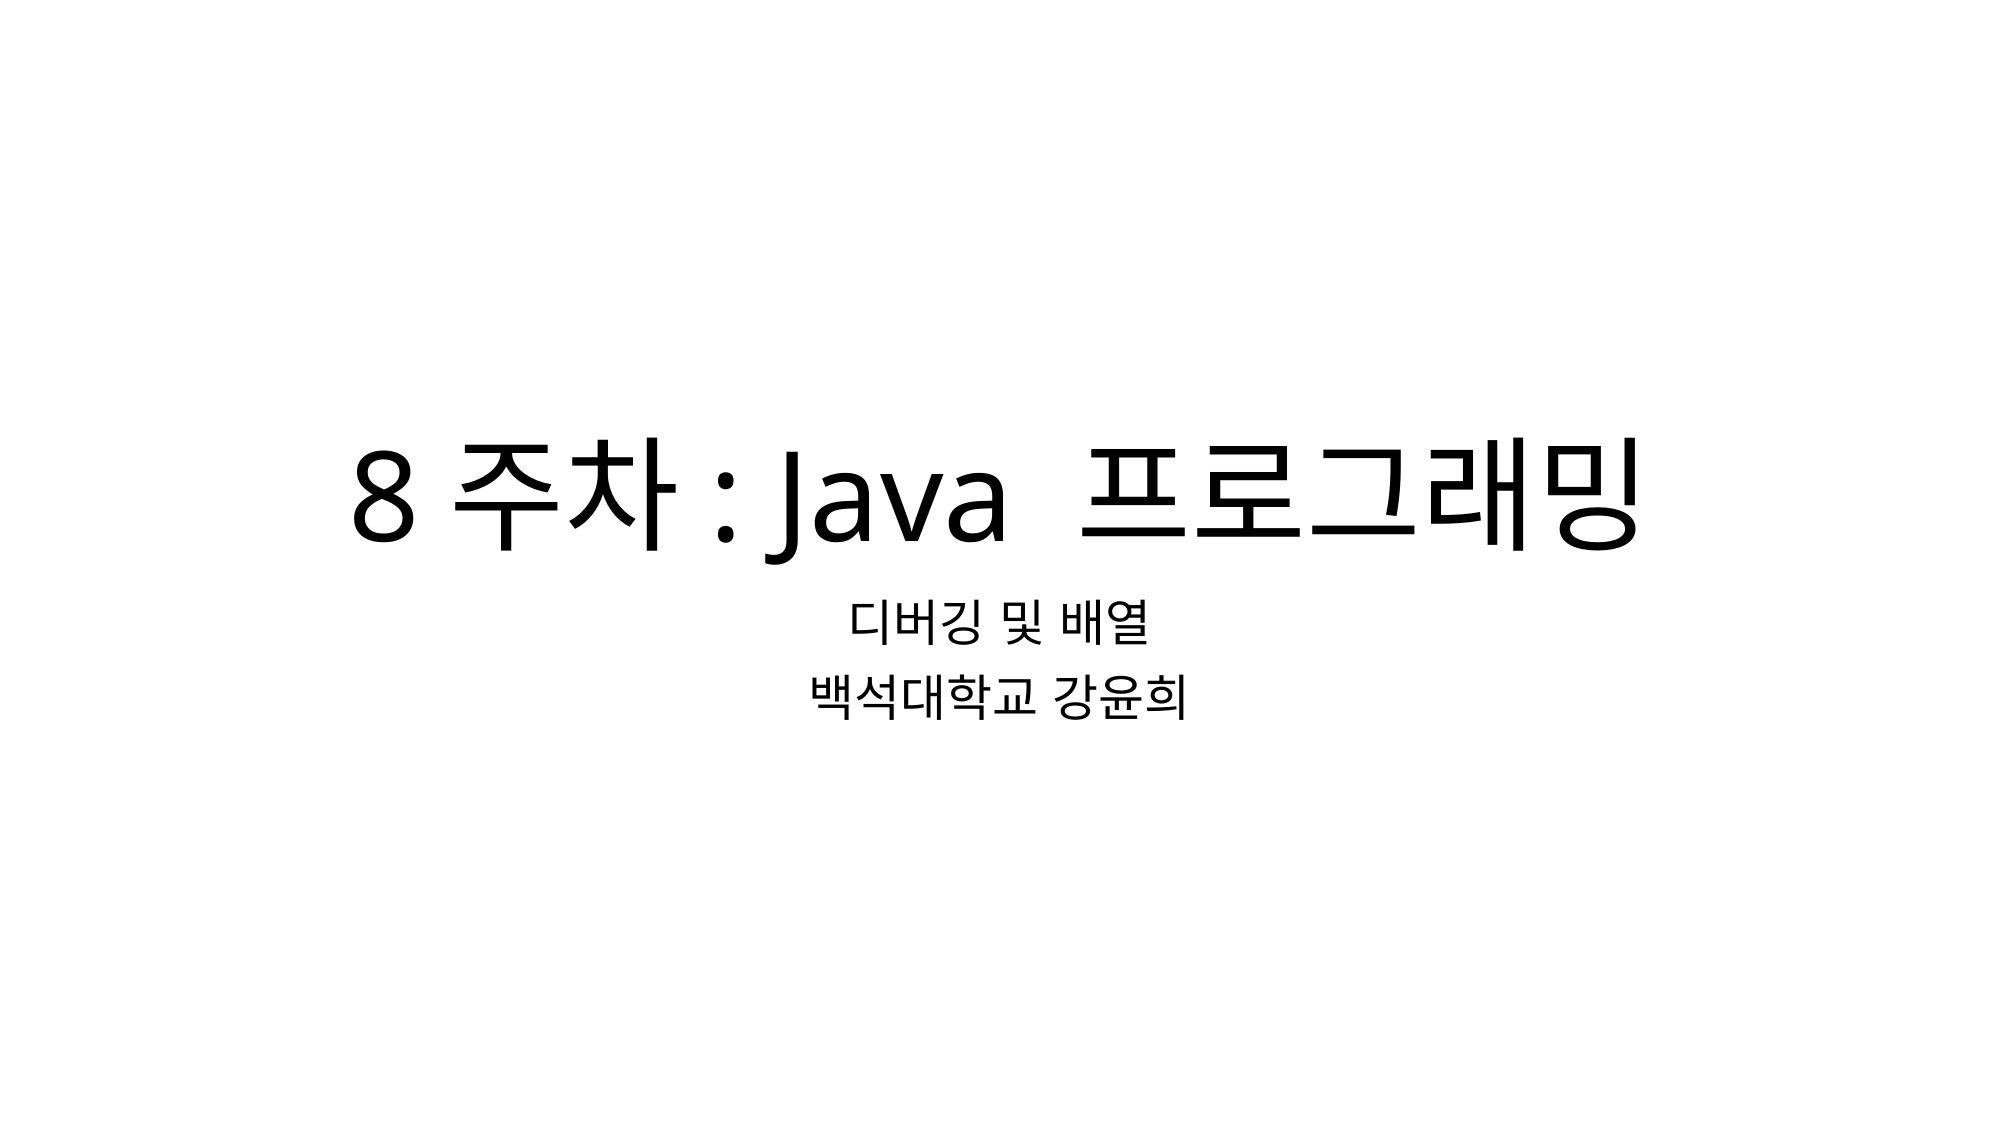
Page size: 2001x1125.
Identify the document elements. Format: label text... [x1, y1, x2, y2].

title 8주차: Java 프로그래밍 [249, 184, 1750, 576]
subtitle 디버깅 및 배열 백석대학교 강윤희 [249, 590, 1750, 863]
